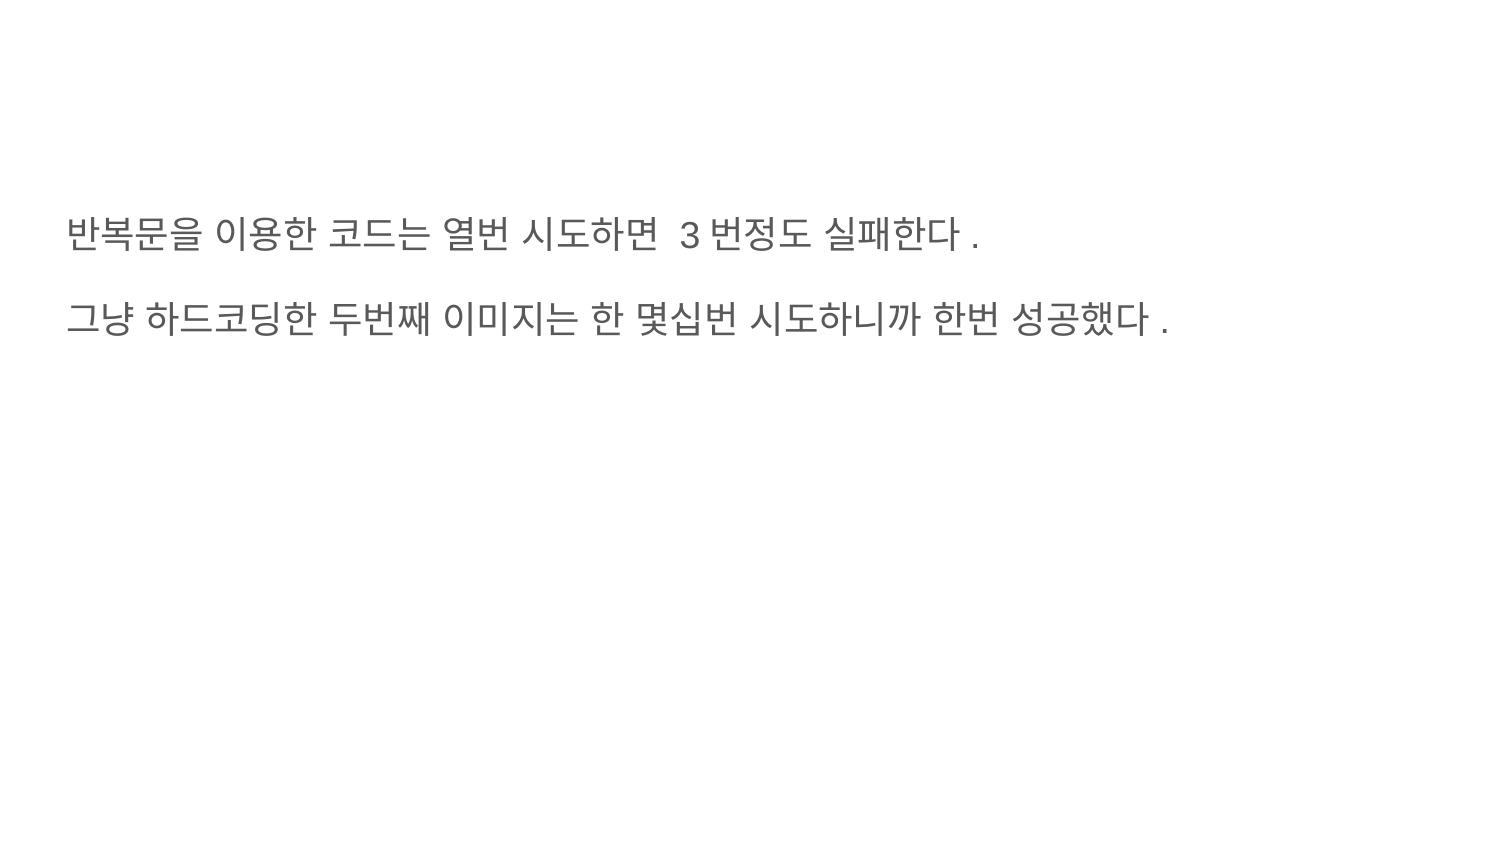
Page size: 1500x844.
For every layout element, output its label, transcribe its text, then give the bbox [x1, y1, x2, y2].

list 반복문을 이용한 코드는 열번 시도하면 3번정도 실패한다. 그냥 하드코딩한 두번째 이미지는 한 몇십번 시도하니까 한번 성공했다. [51, 189, 1449, 750]
